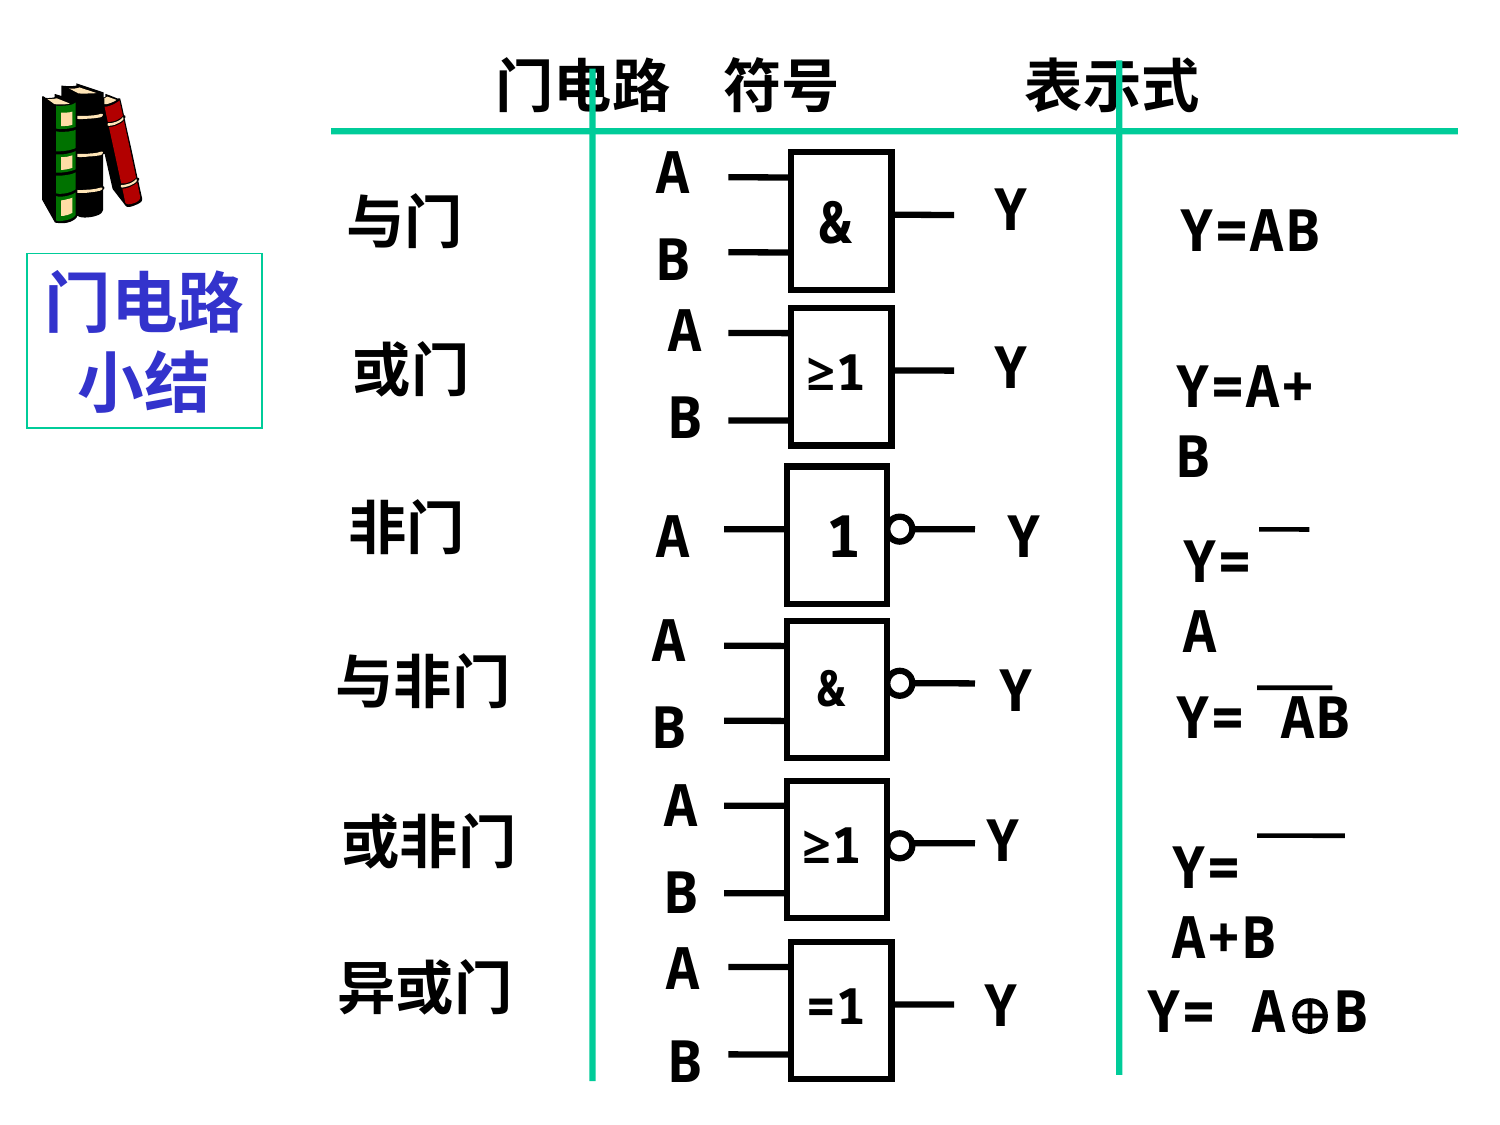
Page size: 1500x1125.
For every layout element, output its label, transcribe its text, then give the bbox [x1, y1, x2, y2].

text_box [320, 41, 1458, 1103]
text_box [42, 83, 143, 226]
text_box 门电路小结 [27, 253, 262, 428]
